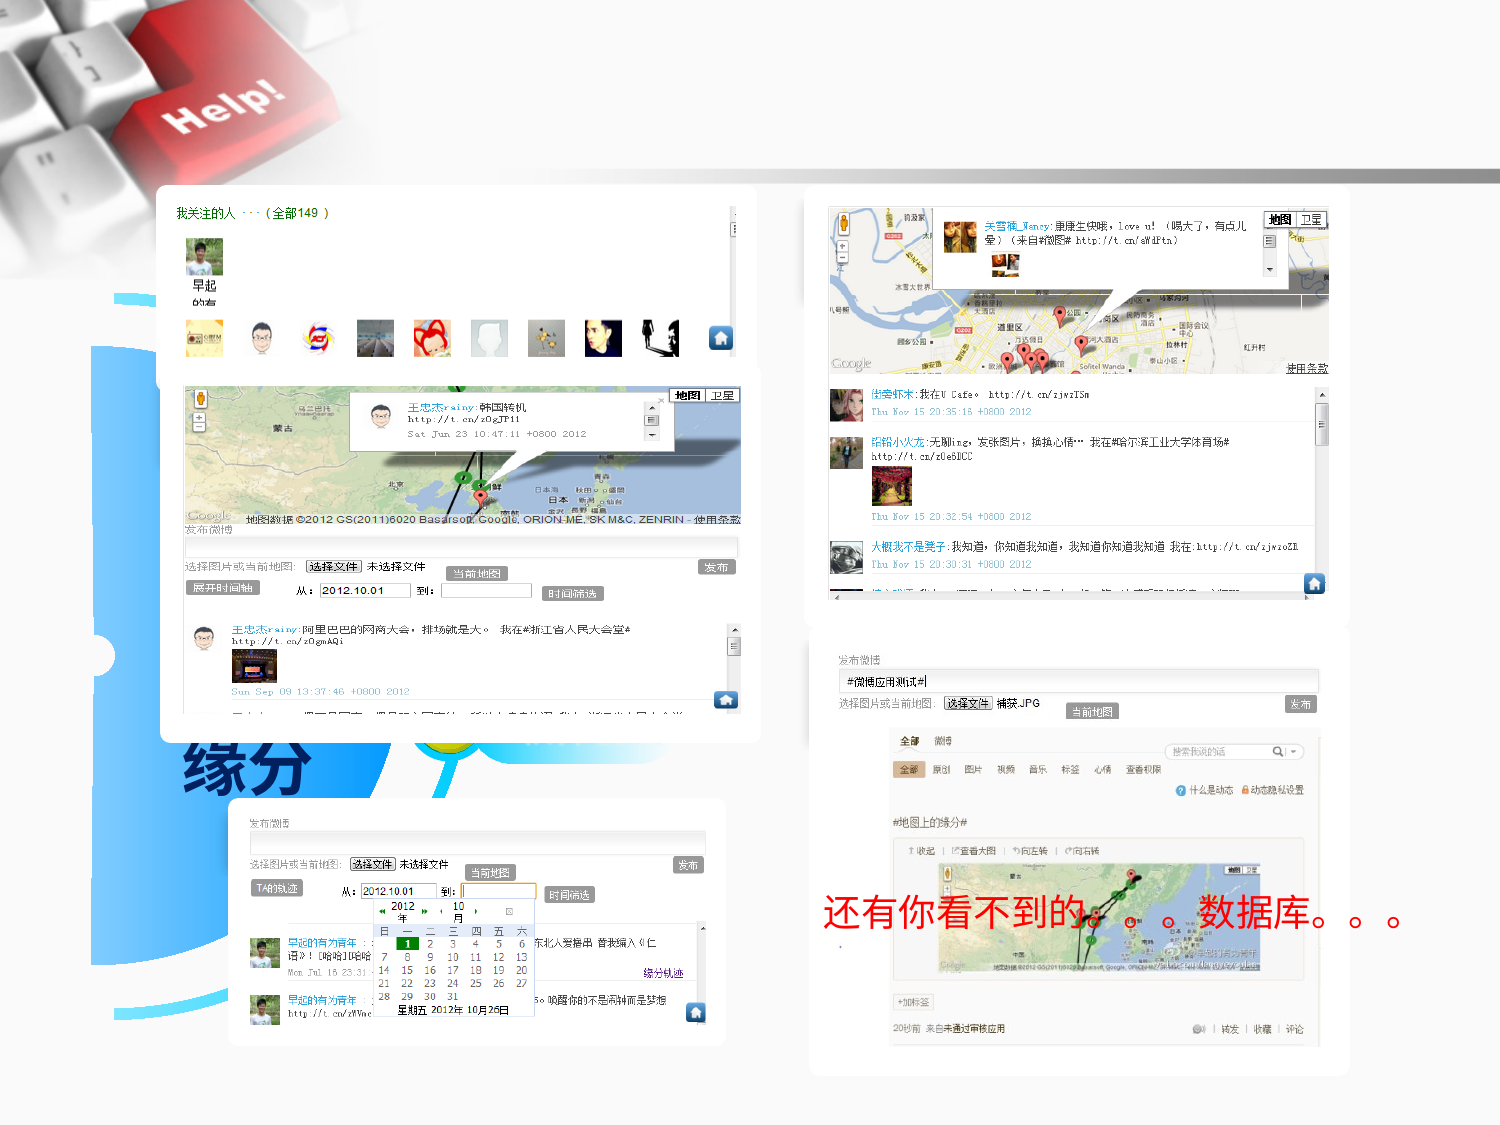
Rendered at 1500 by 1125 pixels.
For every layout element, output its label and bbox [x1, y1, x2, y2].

text_box [468, 731, 681, 764]
picture [0, 0, 1500, 1125]
text_box [407, 731, 462, 762]
